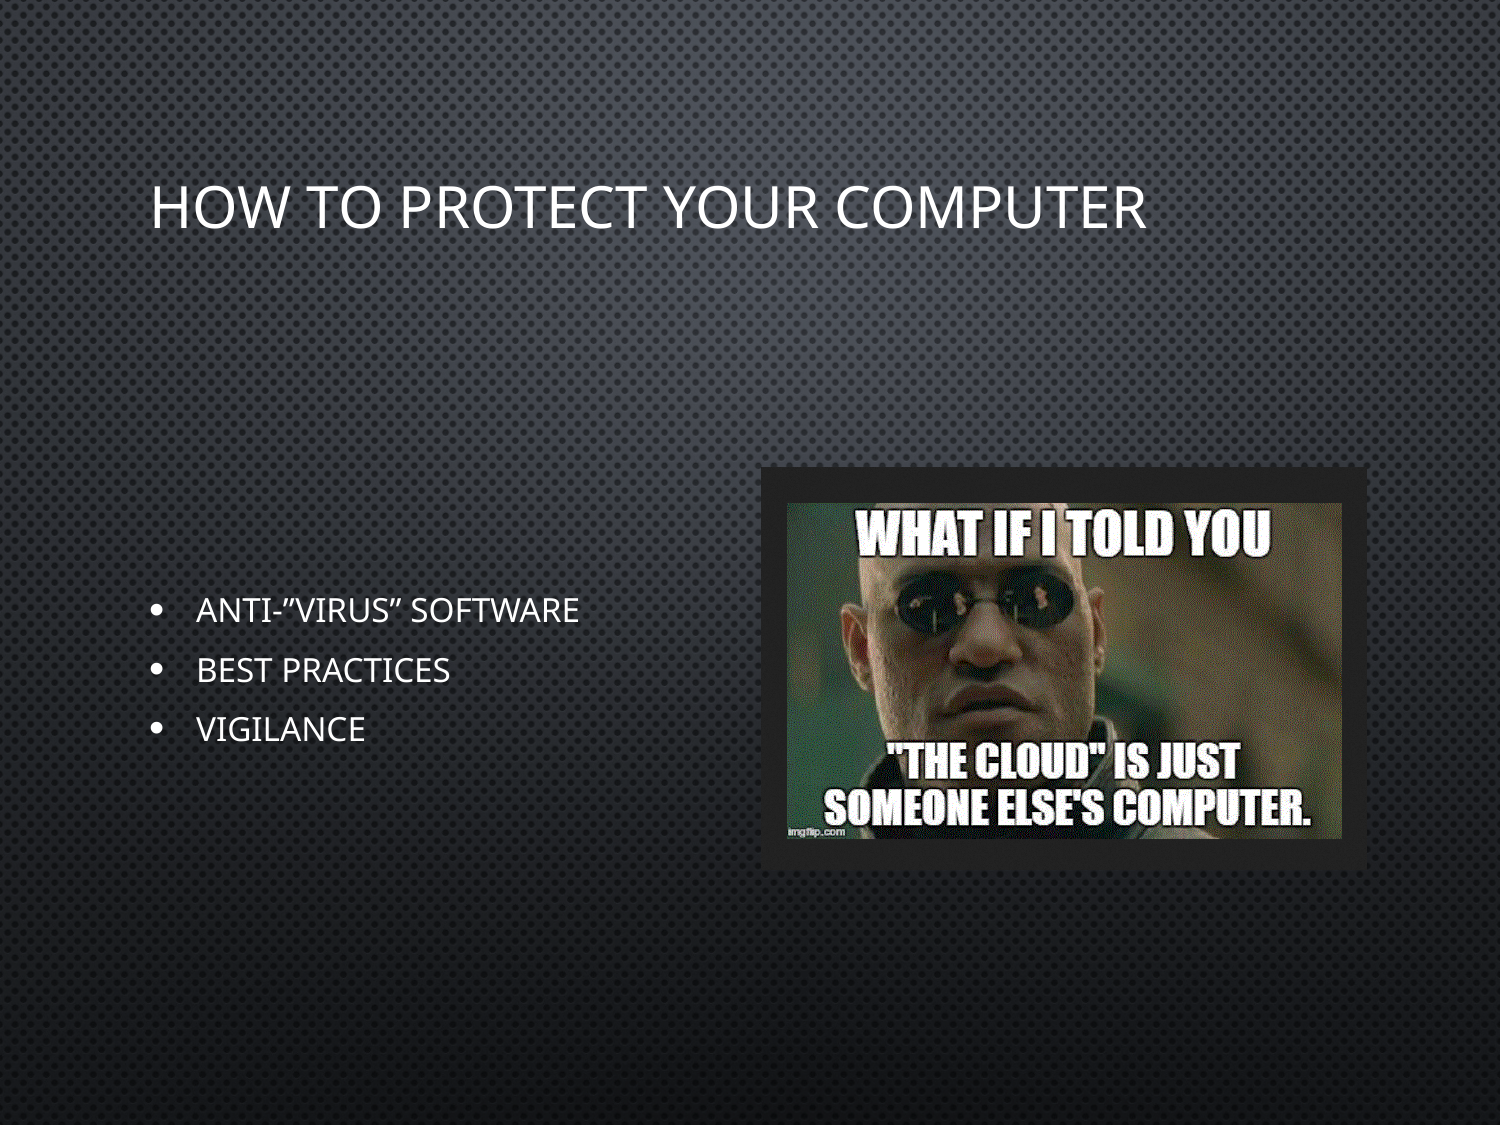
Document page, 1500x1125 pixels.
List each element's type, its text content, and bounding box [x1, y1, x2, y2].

list Anti-”virus” software Best Practices Vigilance [134, 338, 739, 1000]
title How to protect your computer [134, 97, 1367, 314]
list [760, 467, 1367, 871]
